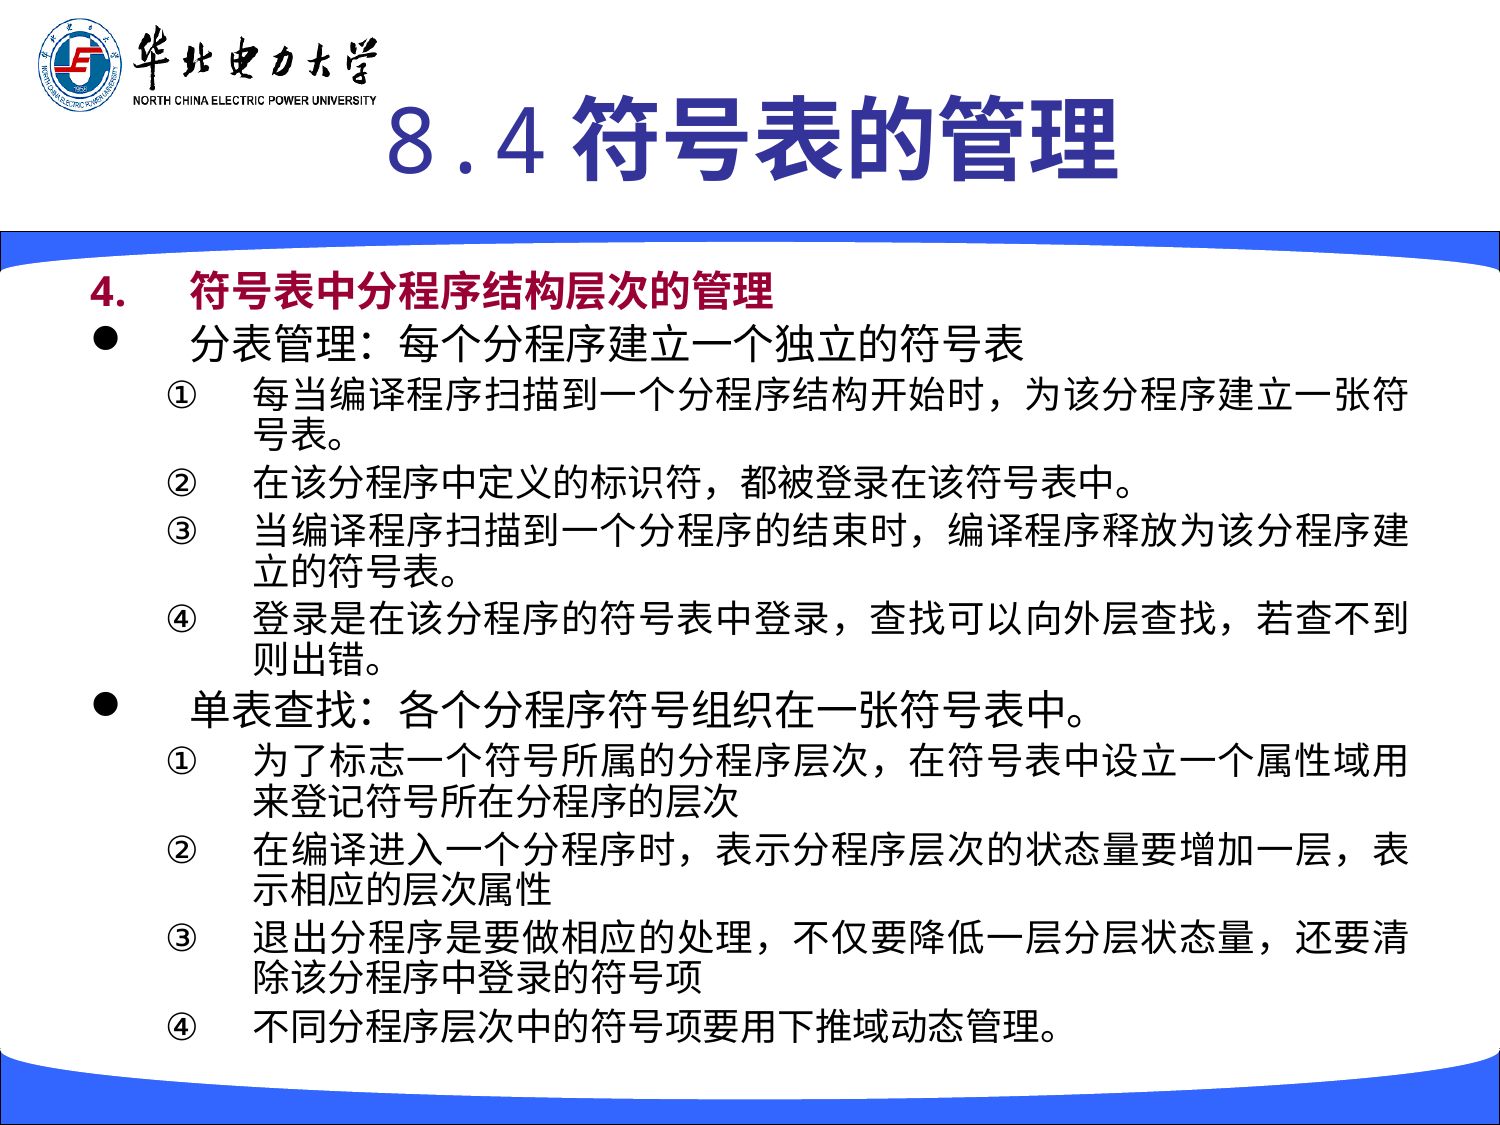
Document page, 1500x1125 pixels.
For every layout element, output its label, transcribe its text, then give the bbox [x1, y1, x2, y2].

picture [0, 0, 414, 126]
title 8.4符号表的管理 [76, 42, 1427, 231]
list 符号表中分程序结构层次的管理 分表管理：每个分程序建立一个独立的符号表 每当编译程序扫描到一个分程序结构开始时，为该分程序建立一张符号表。 在该分程序中定义的标识符，都被登录在该符号表中。 当编译程序扫描到一个分程序的结束时，编译程序释放为该分程序建立的符号表。 登录是在该分程序的符号表中登录，查找可以向外层查找，若查不到则出错。 单表查找：各个分程序符号组织在一张符号表中。 为了标志一个符号所属的分程序层次，在符号表中设立一个属性域用来登记符号所在分程序的层次 在编译进入一个分程序时，表示分程序层次的状态量要增加一层，表示相应的层次属性 退出分程序是要做相应的处理，不仅要降低一层分层状态量，还要清除该分程序中登录的符号项 不同分程序层次中的符号项要用下推域动态管理。 [75, 262, 1425, 1005]
